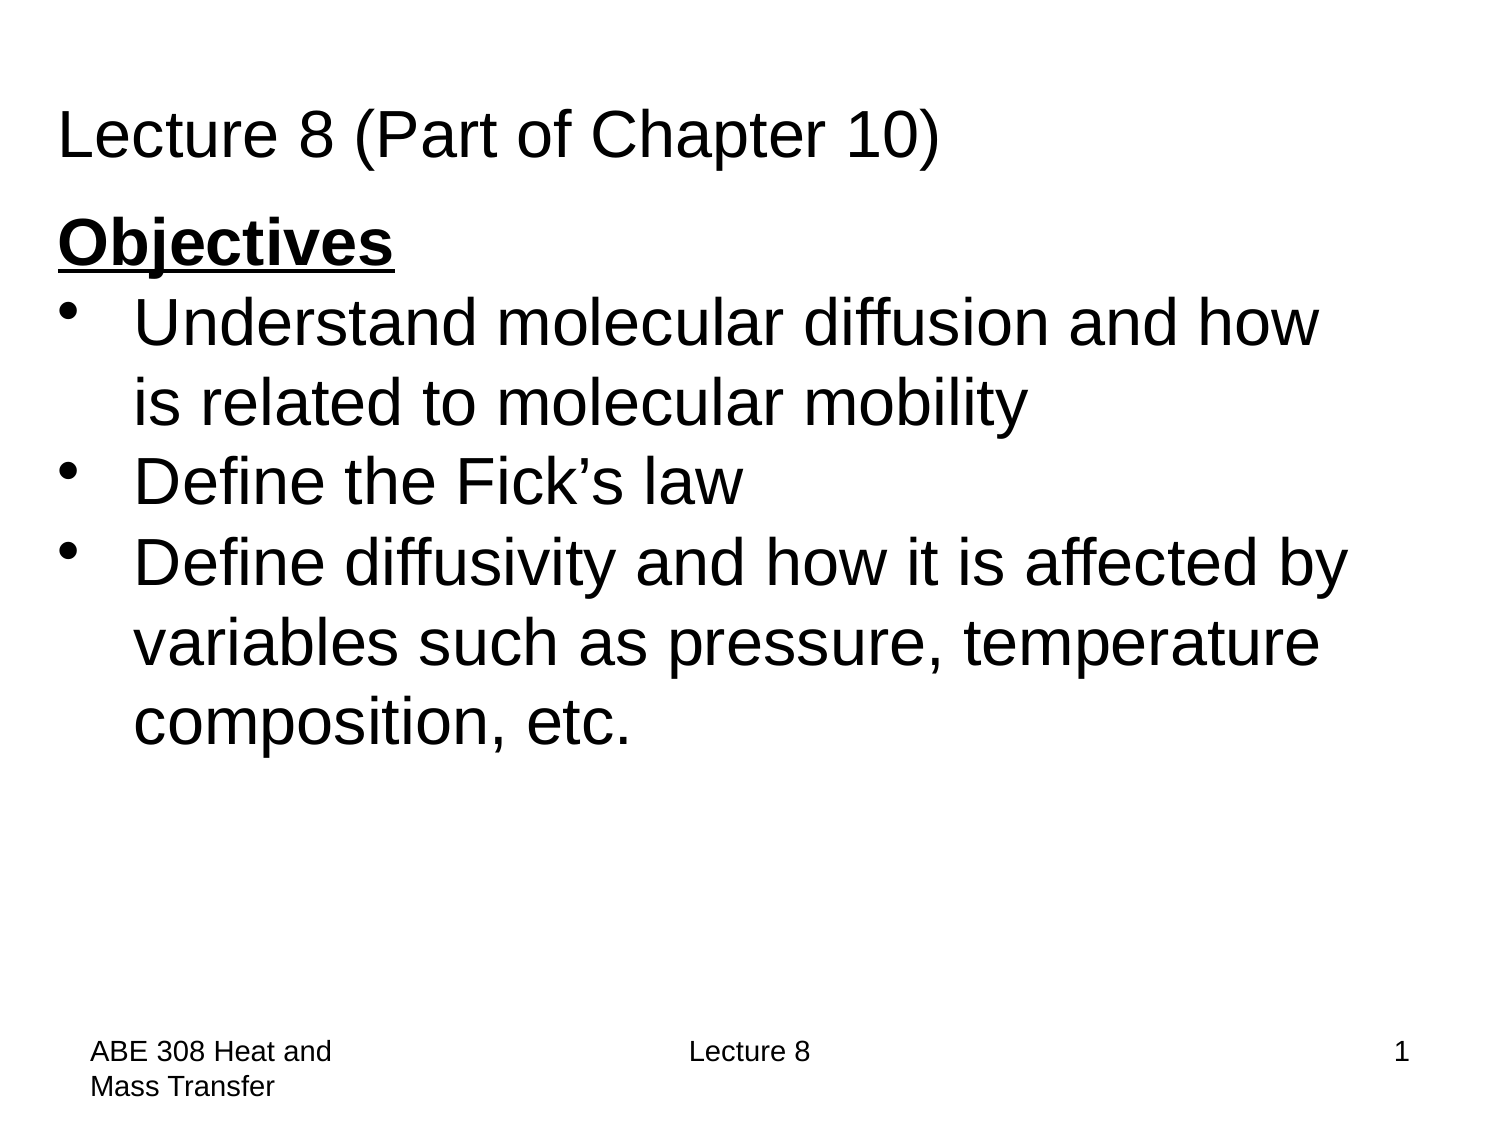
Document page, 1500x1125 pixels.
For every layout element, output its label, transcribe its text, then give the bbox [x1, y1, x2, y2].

slide_number 1 [1074, 1024, 1425, 1103]
text_box Lecture 8 (Part of Chapter 10) Objectives Understand molecular diffusion and how is related to molecular mobility Define the Fick’s law Define diffusivity and how it is affected by variables such as pressure, temperature composition, etc. [43, 51, 1411, 982]
footer Lecture 8 [512, 1024, 988, 1103]
slide_number ABE 308 Heat and Mass Transfer [75, 1024, 425, 1103]
